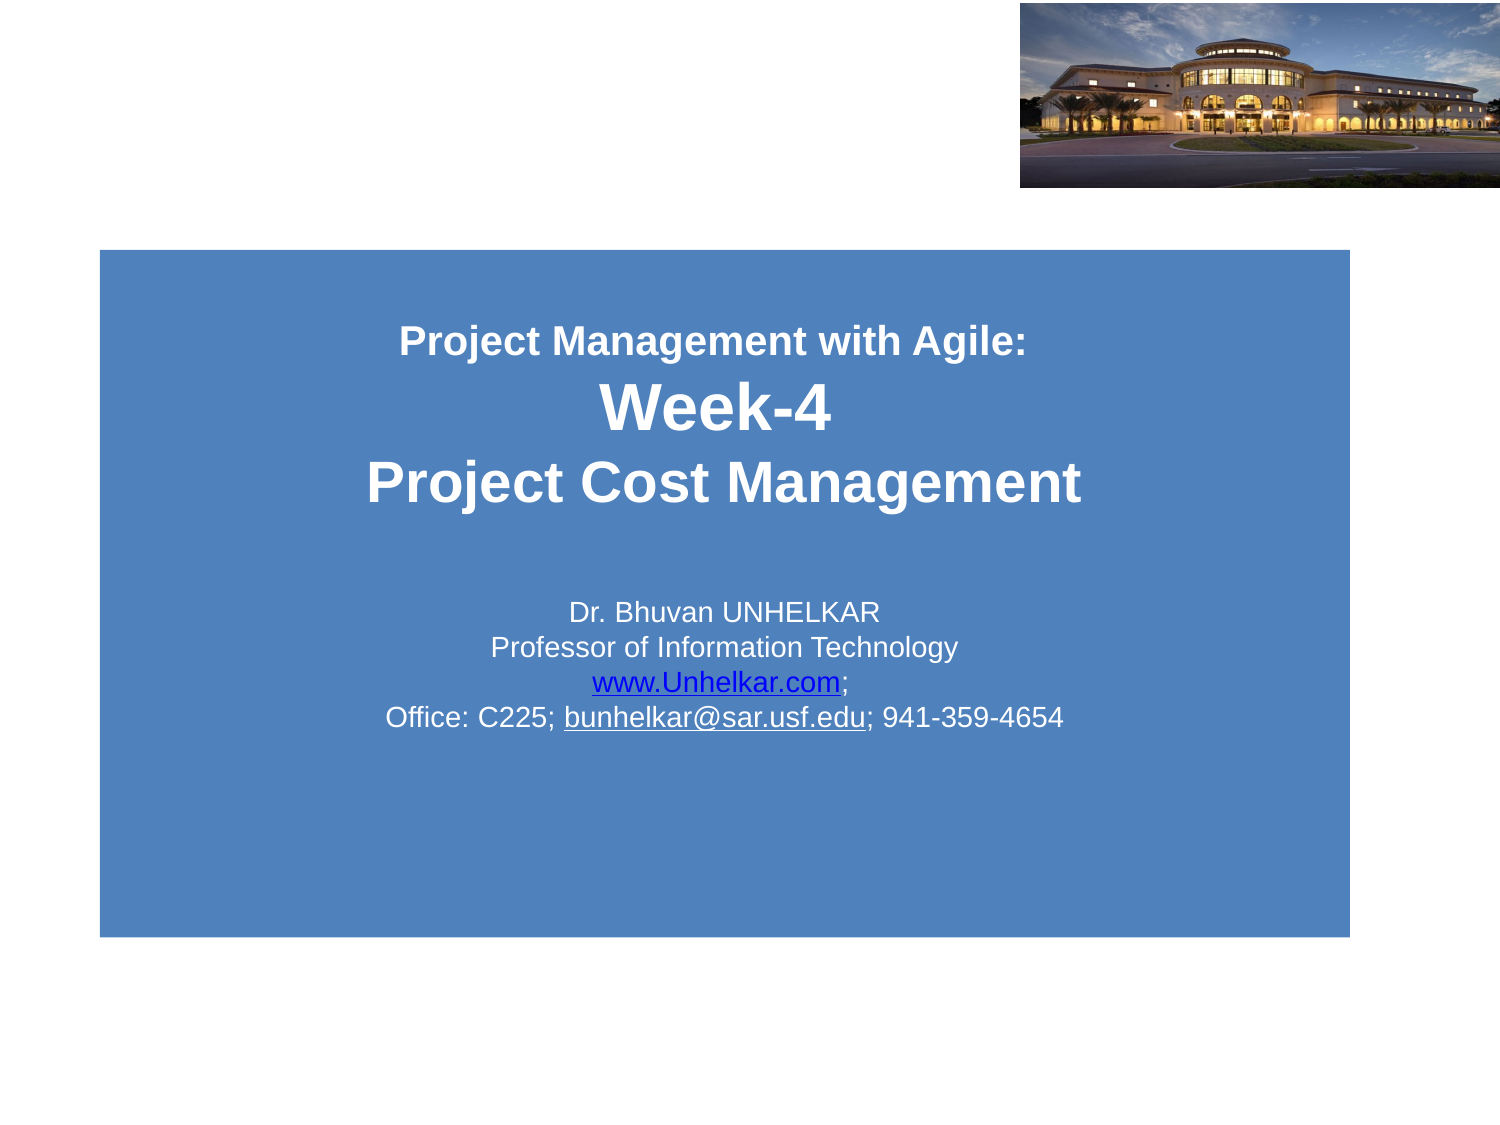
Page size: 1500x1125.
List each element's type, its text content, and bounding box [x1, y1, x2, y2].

picture [1019, 3, 1500, 188]
title Project Management with Agile: Week-4 Project Cost Management Dr. Bhuvan UNHELKAR Professor of Information Technology www.Unhelkar.com; Office: C225; bunhelkar@sar.usf.edu; 941-359-4654 [99, 249, 1350, 938]
